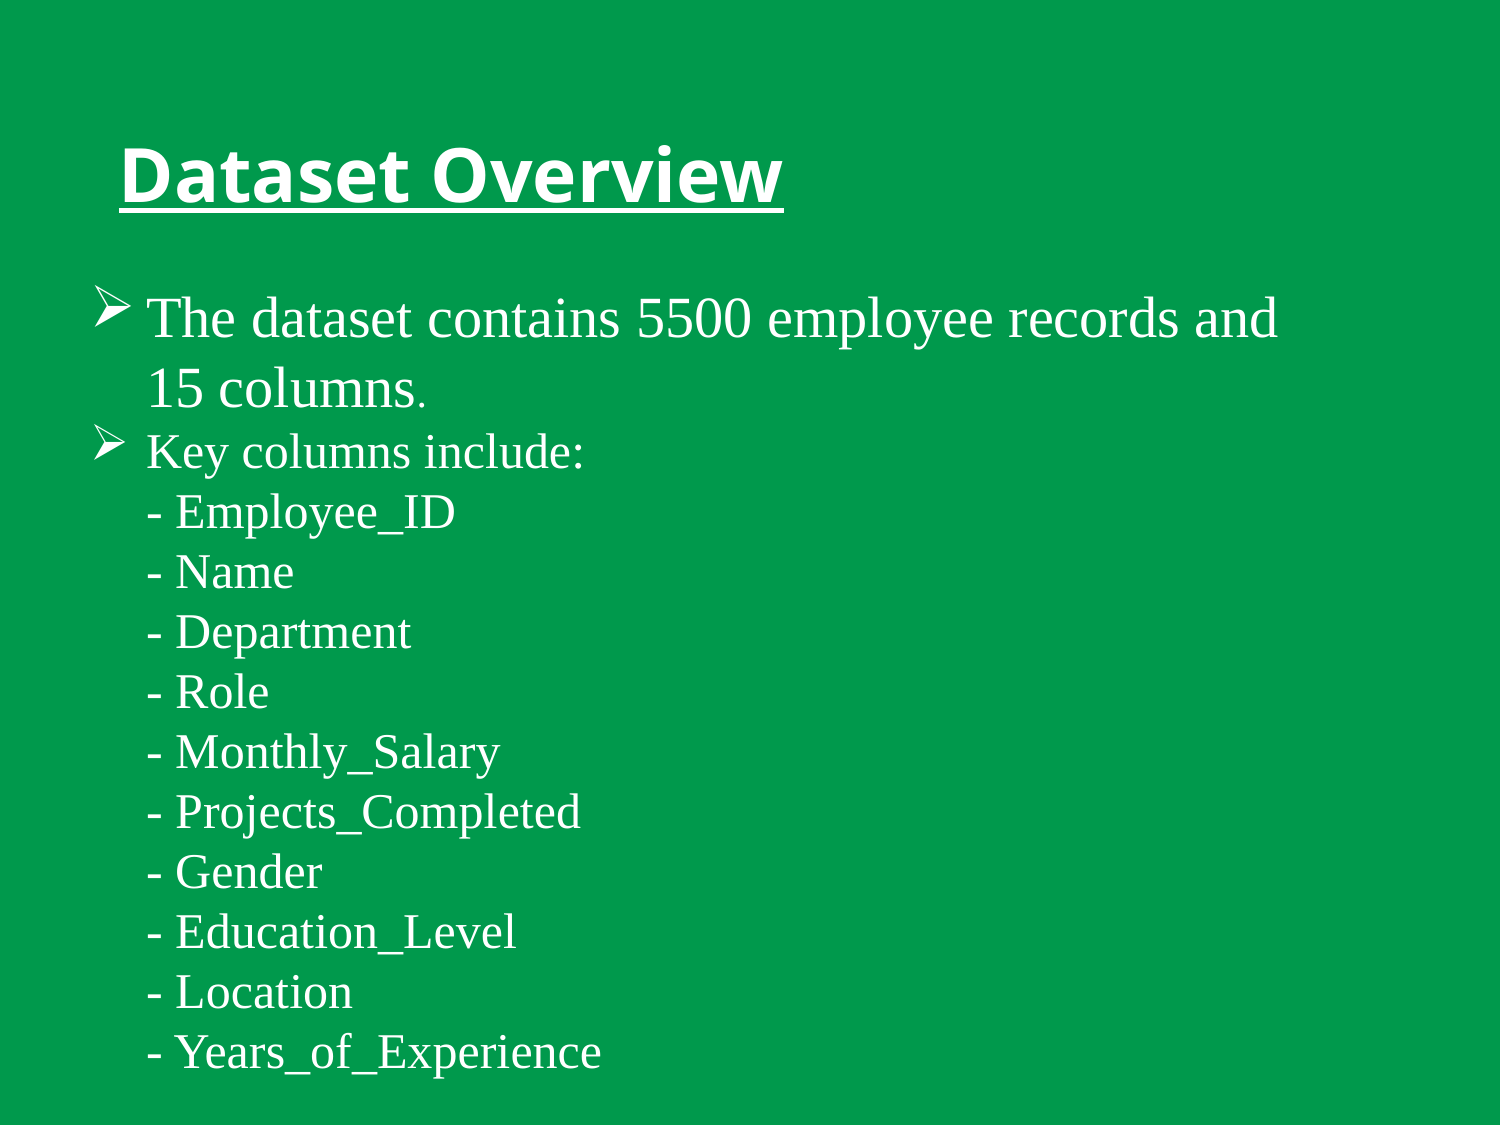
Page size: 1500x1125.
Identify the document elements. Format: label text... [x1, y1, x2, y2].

text_box Dataset Overview [104, 74, 800, 225]
text_box The dataset contains 5500 employee records and 15 columns. Key columns include: - Employee_ID - Name - Department - Role - Monthly_Salary - Projects_Completed - Gender - Education_Level - Location - Years_of_Experience [74, 226, 1350, 1087]
